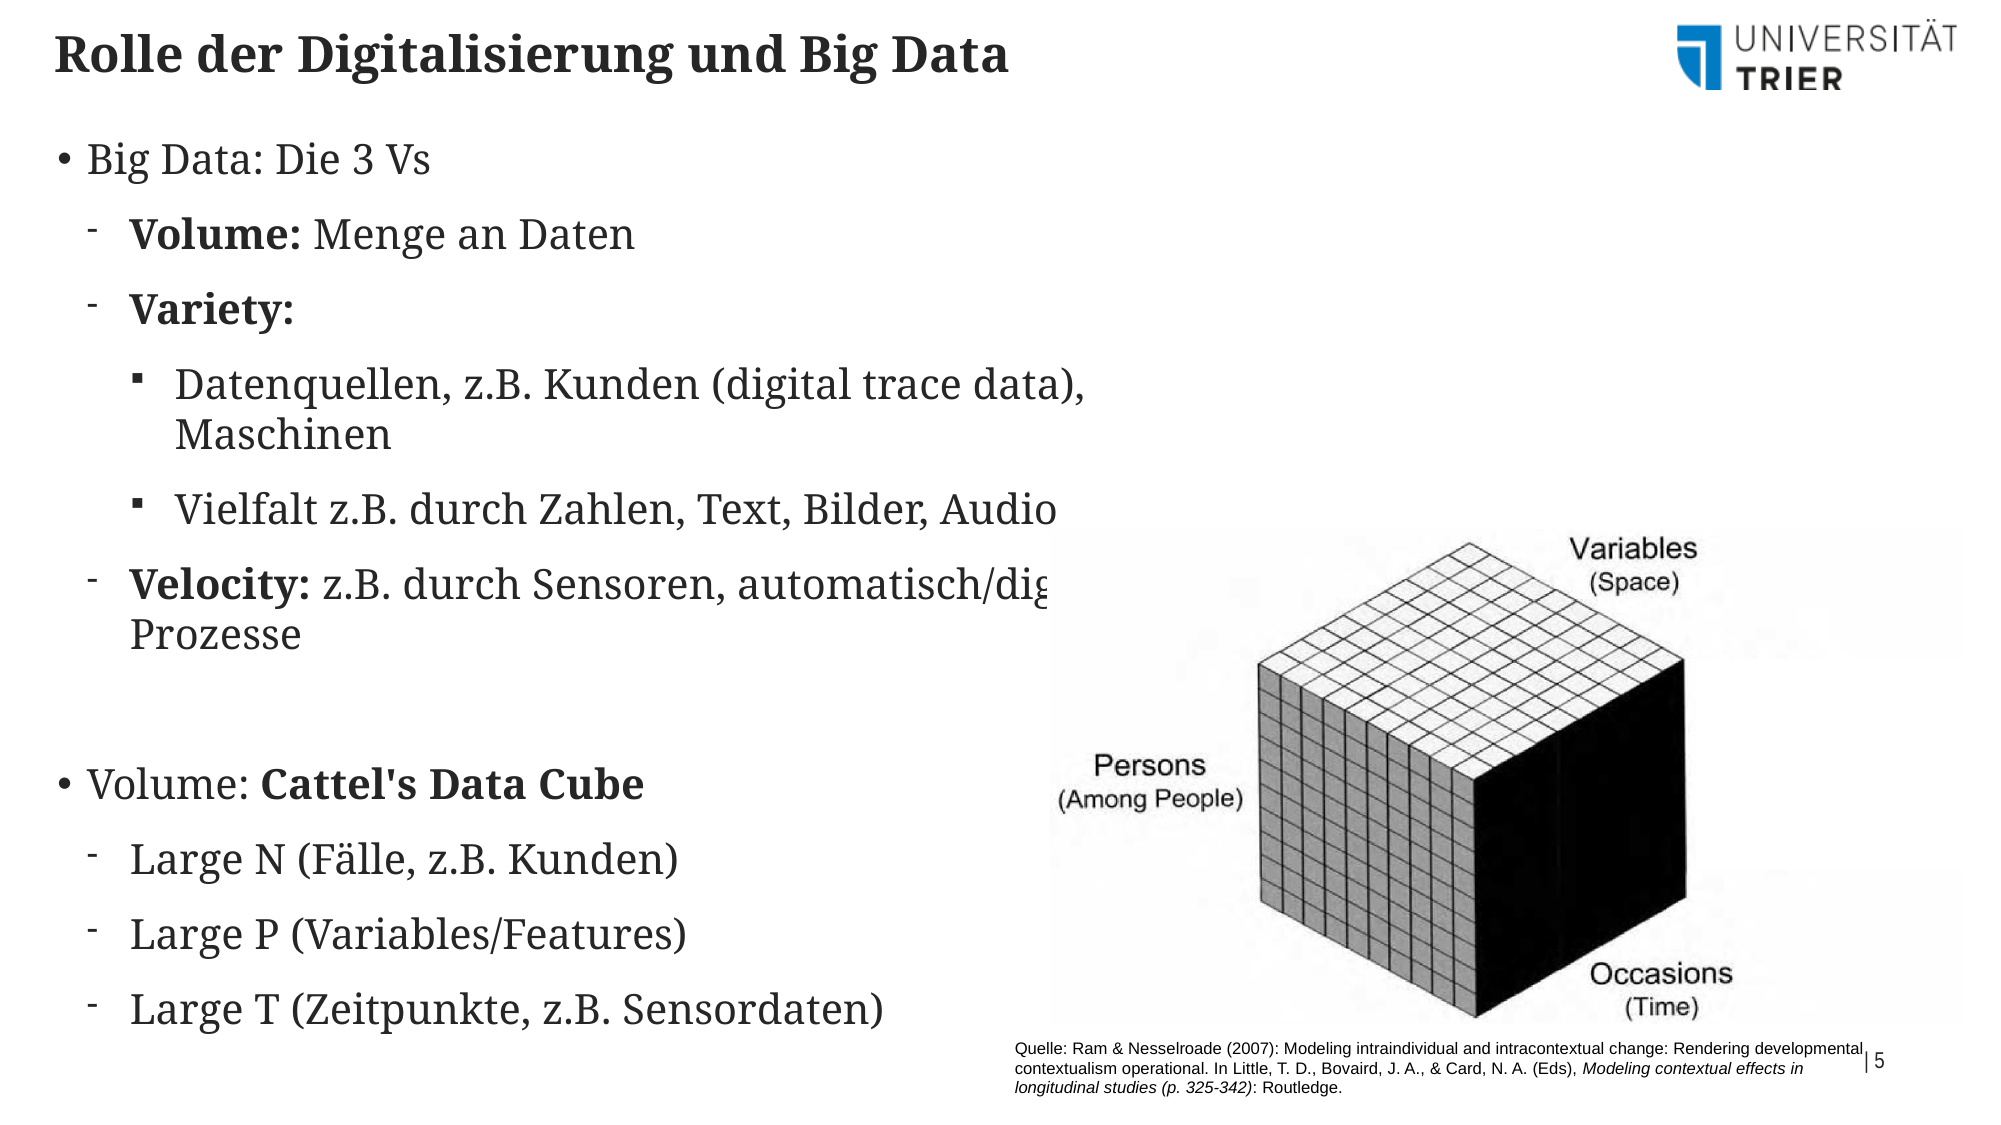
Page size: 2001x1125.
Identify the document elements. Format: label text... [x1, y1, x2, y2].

list Big Data: Die 3 Vs Volume: Menge an Daten Variety: Datenquellen, z.B. Kunden (digital trace data), Maschinen Vielfalt z.B. durch Zahlen, Text, Bilder, Audio Velocity: z.B. durch Sensoren, automatisch/digitale Prozesse Volume: Cattel's Data Cube Large N (Fälle, z.B. Kunden) Large P (Variables/Features) Large T (Zeitpunkte, z.B. Sensordaten) [42, 125, 1213, 1071]
text_box Quelle: Ram & Nesselroade (2007): Modeling intraindividual and intracontextual change: Rendering developmental contextualism operational. In Little, T. D., Bovaird, J. A., & Card, N. A. (Eds), Modeling contextual effects in longitudinal studies (p. 325-342): Routledge. [999, 1030, 1901, 1105]
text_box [1046, 529, 1983, 1024]
list Rolle der Digitalisierung und Big Data [39, 15, 1840, 90]
